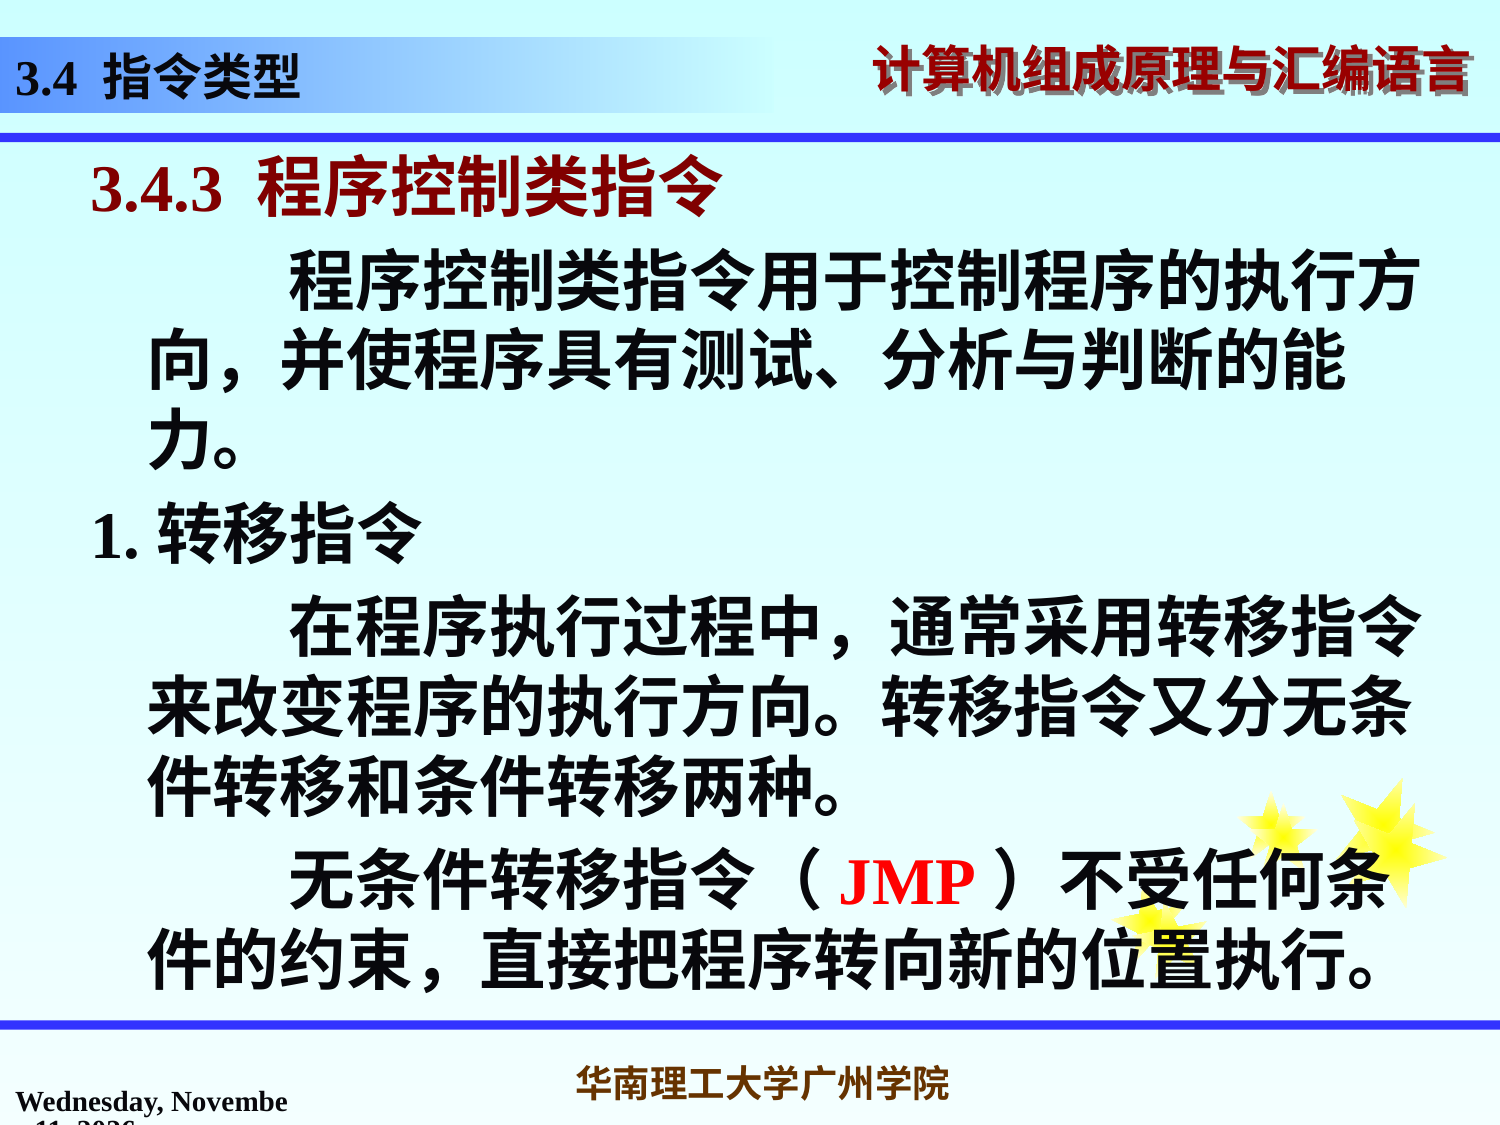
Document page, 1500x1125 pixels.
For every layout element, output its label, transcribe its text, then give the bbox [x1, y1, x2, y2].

footer 华南理工大学广州学院 [525, 1075, 1000, 1125]
title 3.4 指令类型 [0, 37, 774, 113]
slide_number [0, 1050, 313, 1125]
list 3.4.3 程序控制类指令 程序控制类指令用于控制程序的执行方向，并使程序具有测试、分析与判断的能力。 1.转移指令 在程序执行过程中，通常采用转移指令来改变程序的执行方向。转移指令又分无条件转移和条件转移两种。 无条件转移指令（JMP）不受任何条件的约束，直接把程序转向新的位置执行。 [75, 137, 1459, 1075]
